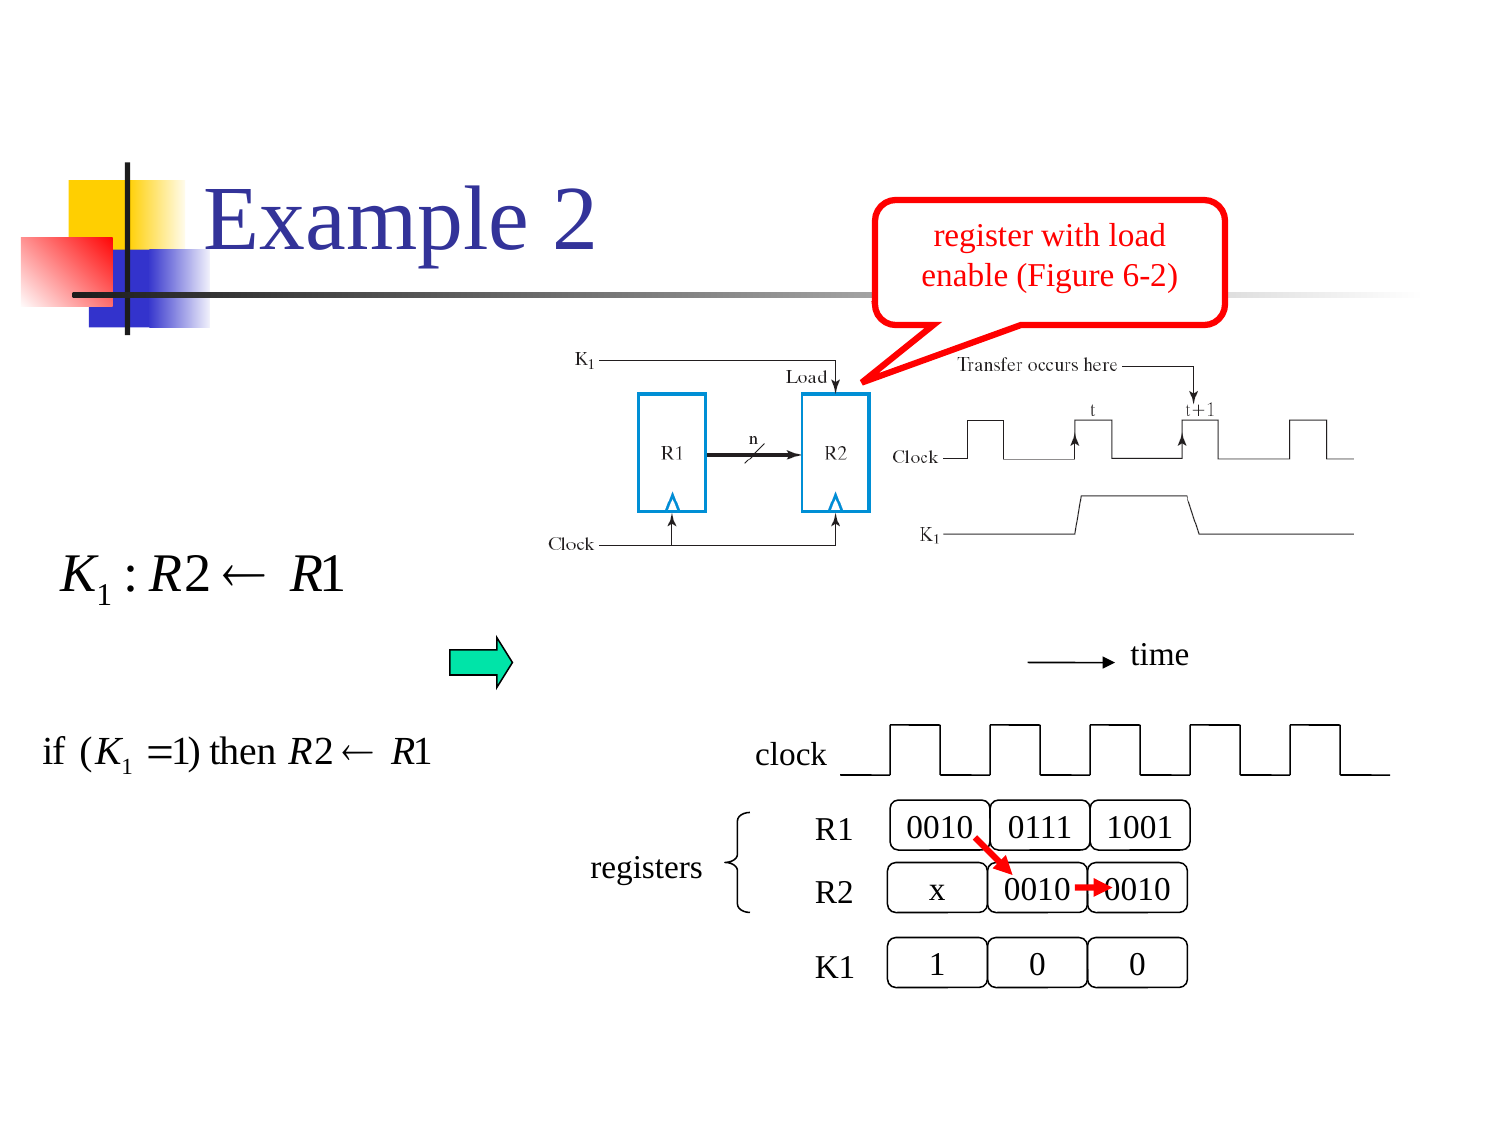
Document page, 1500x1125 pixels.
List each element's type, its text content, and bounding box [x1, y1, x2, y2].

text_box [49, 537, 354, 615]
title Example 2 [188, 35, 1468, 275]
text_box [37, 724, 438, 782]
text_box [574, 624, 1391, 993]
text_box register with load enable (Figure 6-2) [874, 199, 1226, 310]
text_box [449, 637, 513, 688]
picture [537, 312, 1355, 565]
